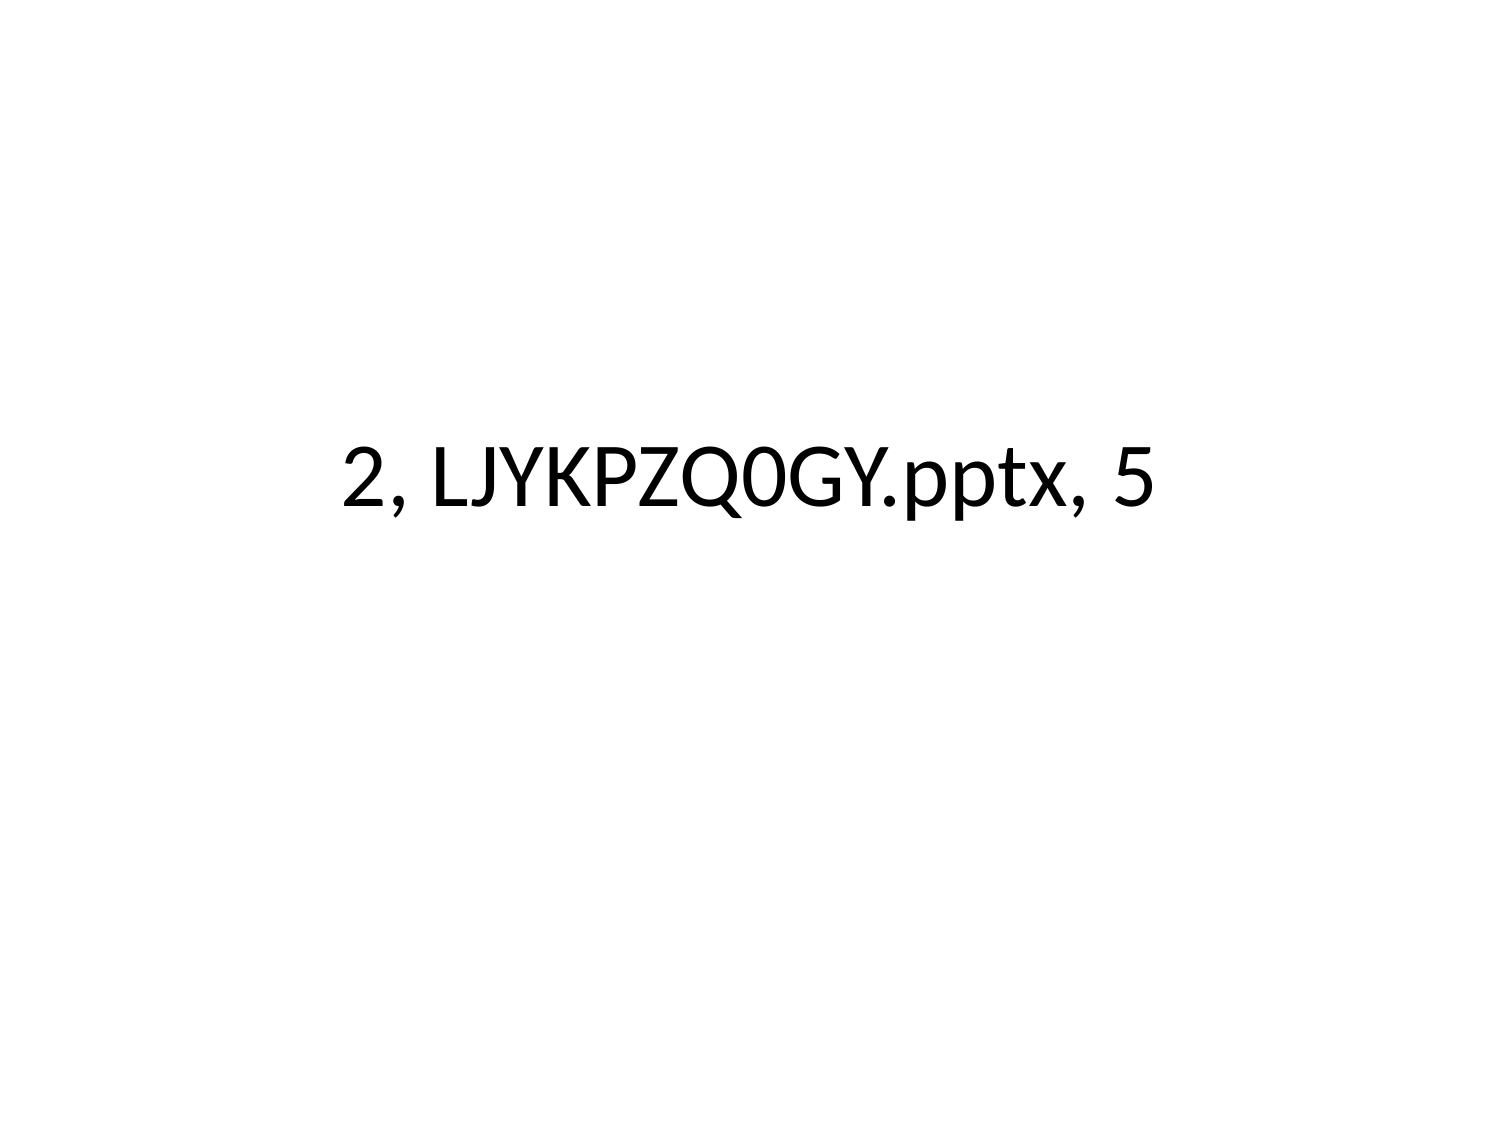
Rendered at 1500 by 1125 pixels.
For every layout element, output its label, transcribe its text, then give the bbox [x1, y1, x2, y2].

title 2, LJYKPZQ0GY.pptx, 5 [112, 349, 1388, 591]
